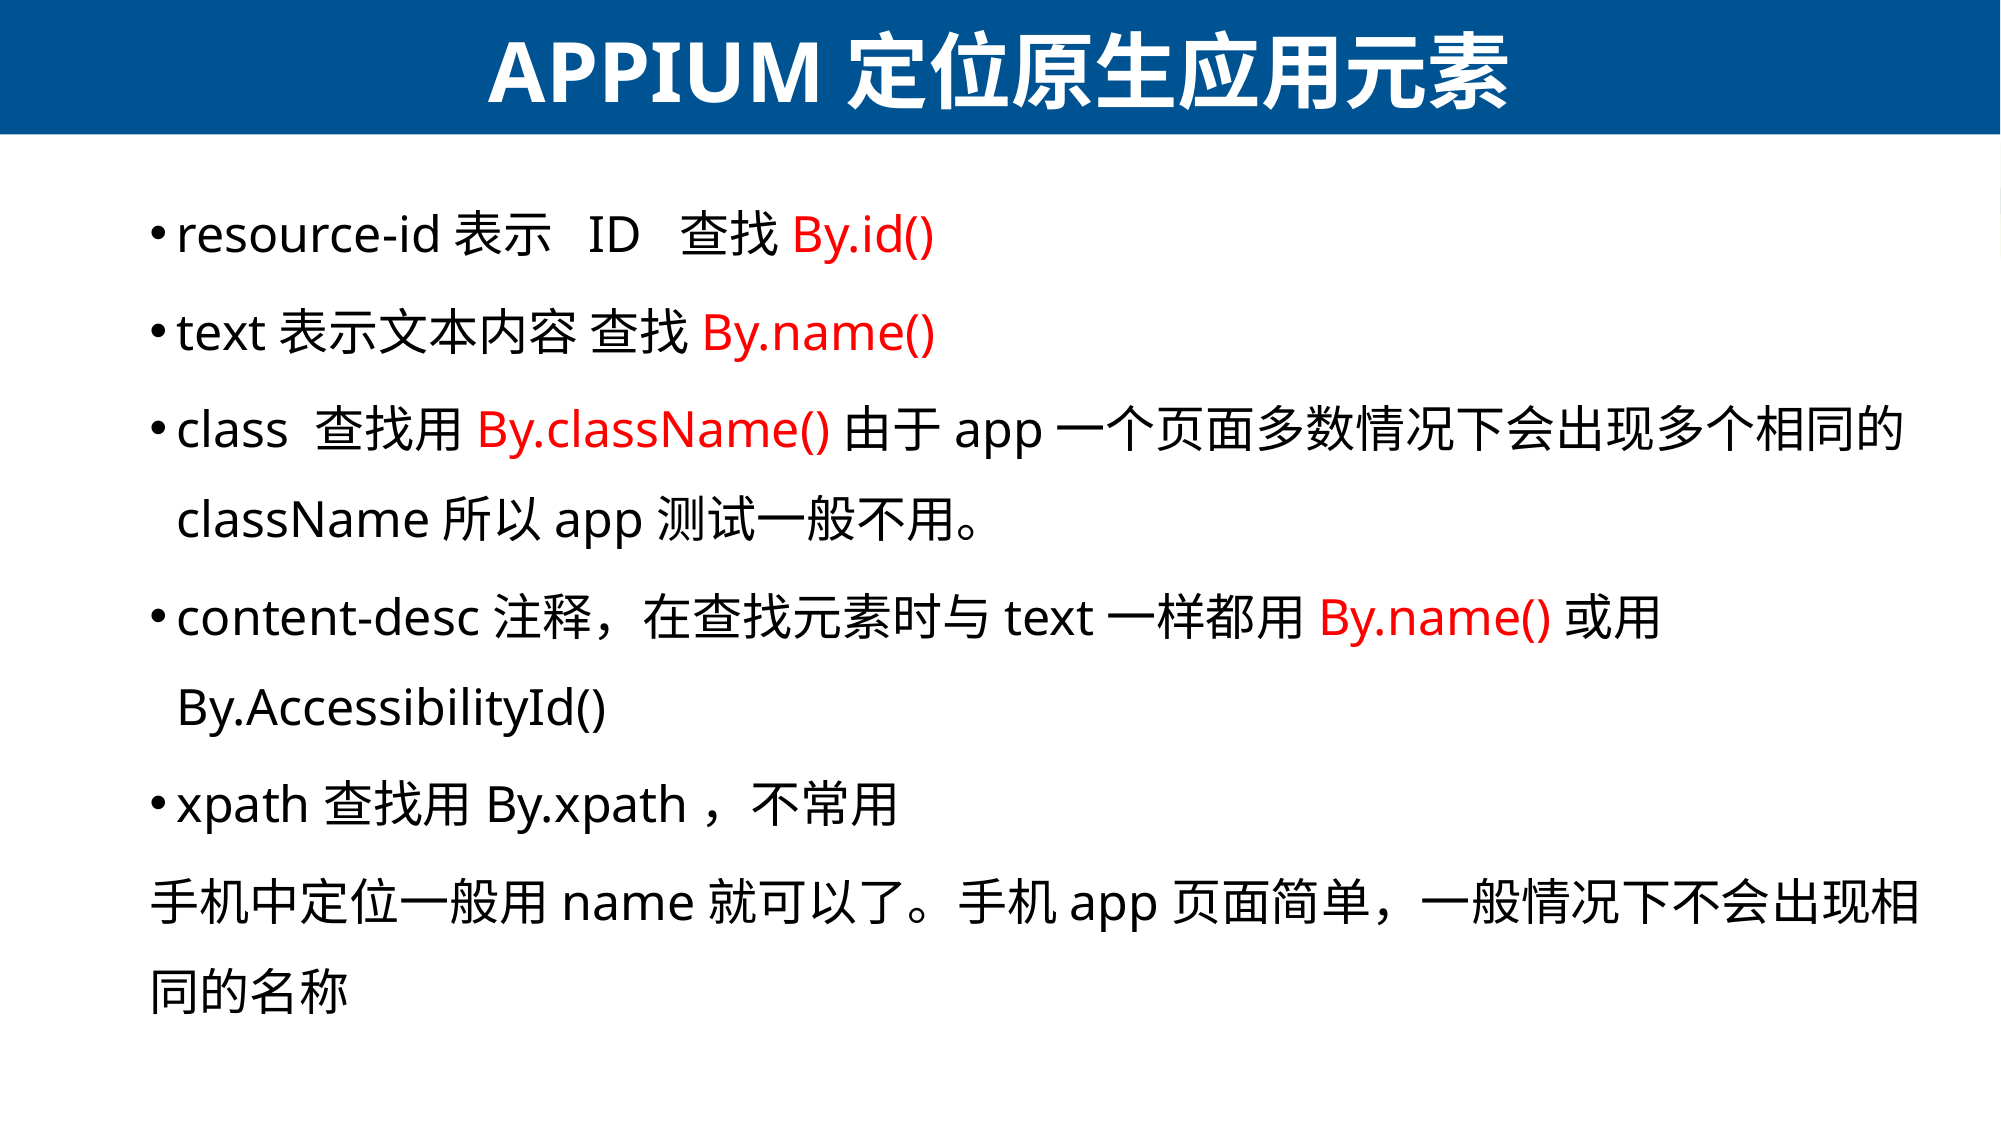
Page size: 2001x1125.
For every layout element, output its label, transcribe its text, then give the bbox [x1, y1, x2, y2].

list resource-id表示 ID 查找By.id() text表示文本内容 查找By.name() class 查找用By.className()由于app一个页面多数情况下会出现多个相同的className所以app测试一般不用。 content-desc注释，在查找元素时与text一样都用By.name()或用By.AccessibilityId() xpath查找用By.xpath，不常用 手机中定位一般用name就可以了。手机app页面简单，一般情况下不会出现相同的名称 [149, 172, 1934, 935]
title APPIUM定位原生应用元素 [0, 19, 2000, 112]
picture [0, 135, 2001, 1125]
